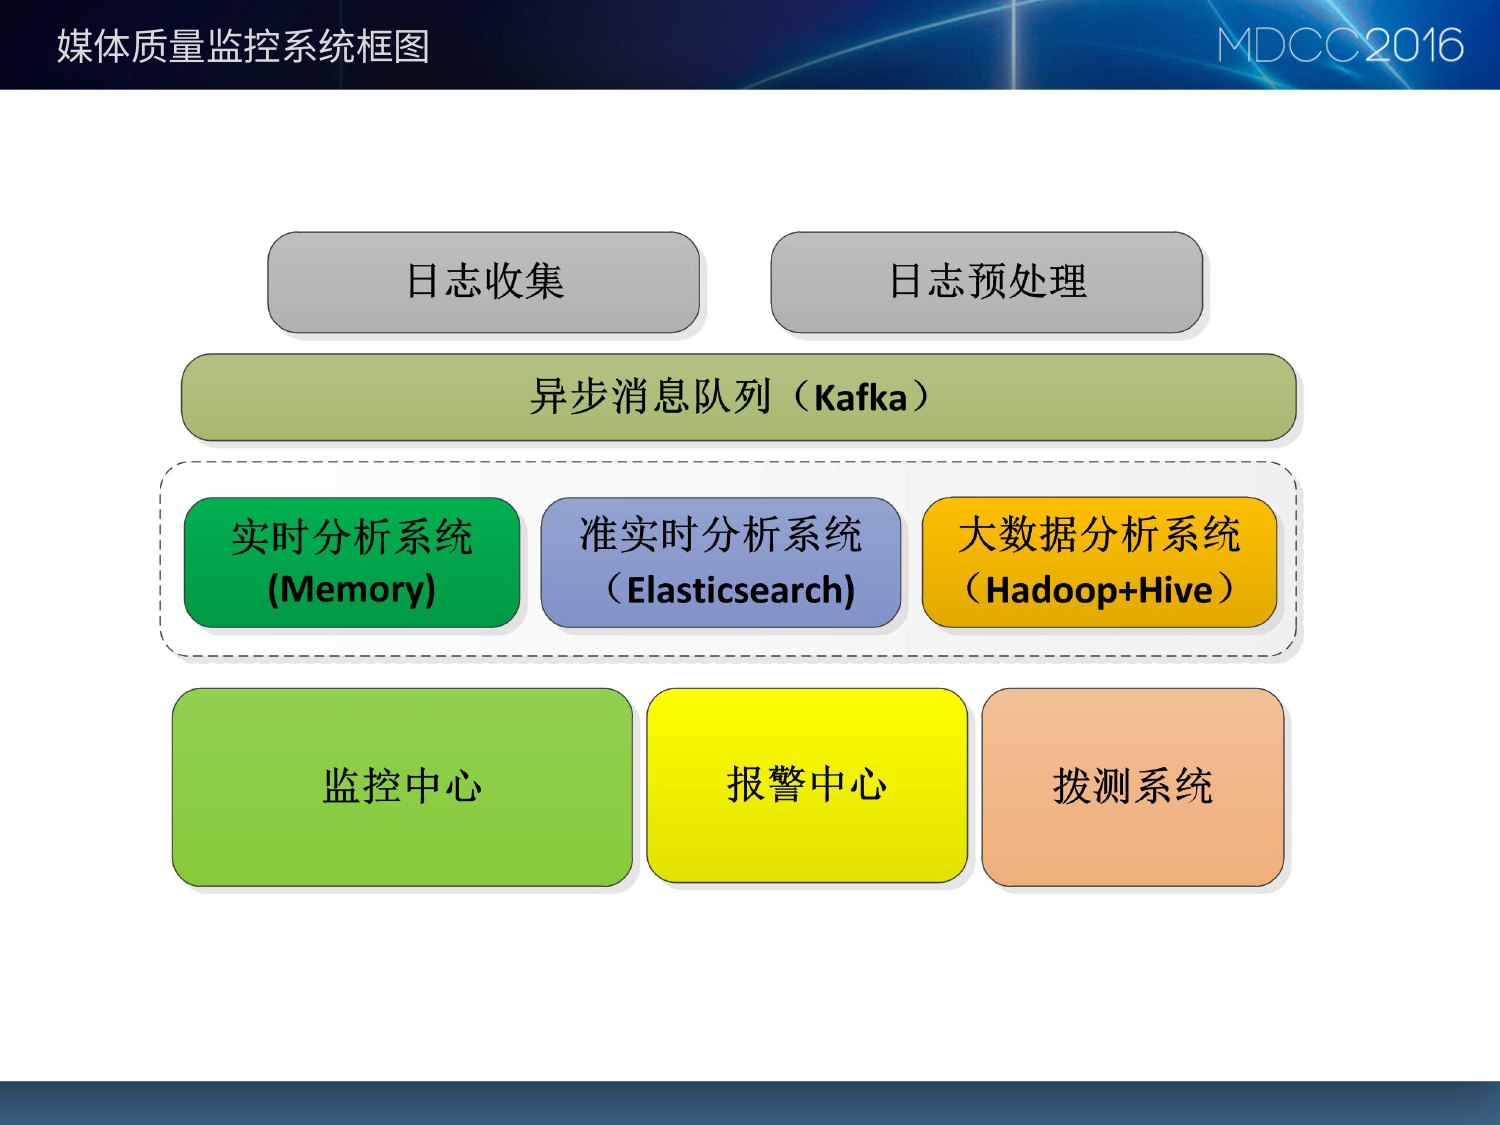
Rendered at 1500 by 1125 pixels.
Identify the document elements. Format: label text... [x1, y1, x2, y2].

picture [0, 0, 1500, 1125]
title 媒体质量监控系统框图 [41, 0, 1140, 90]
